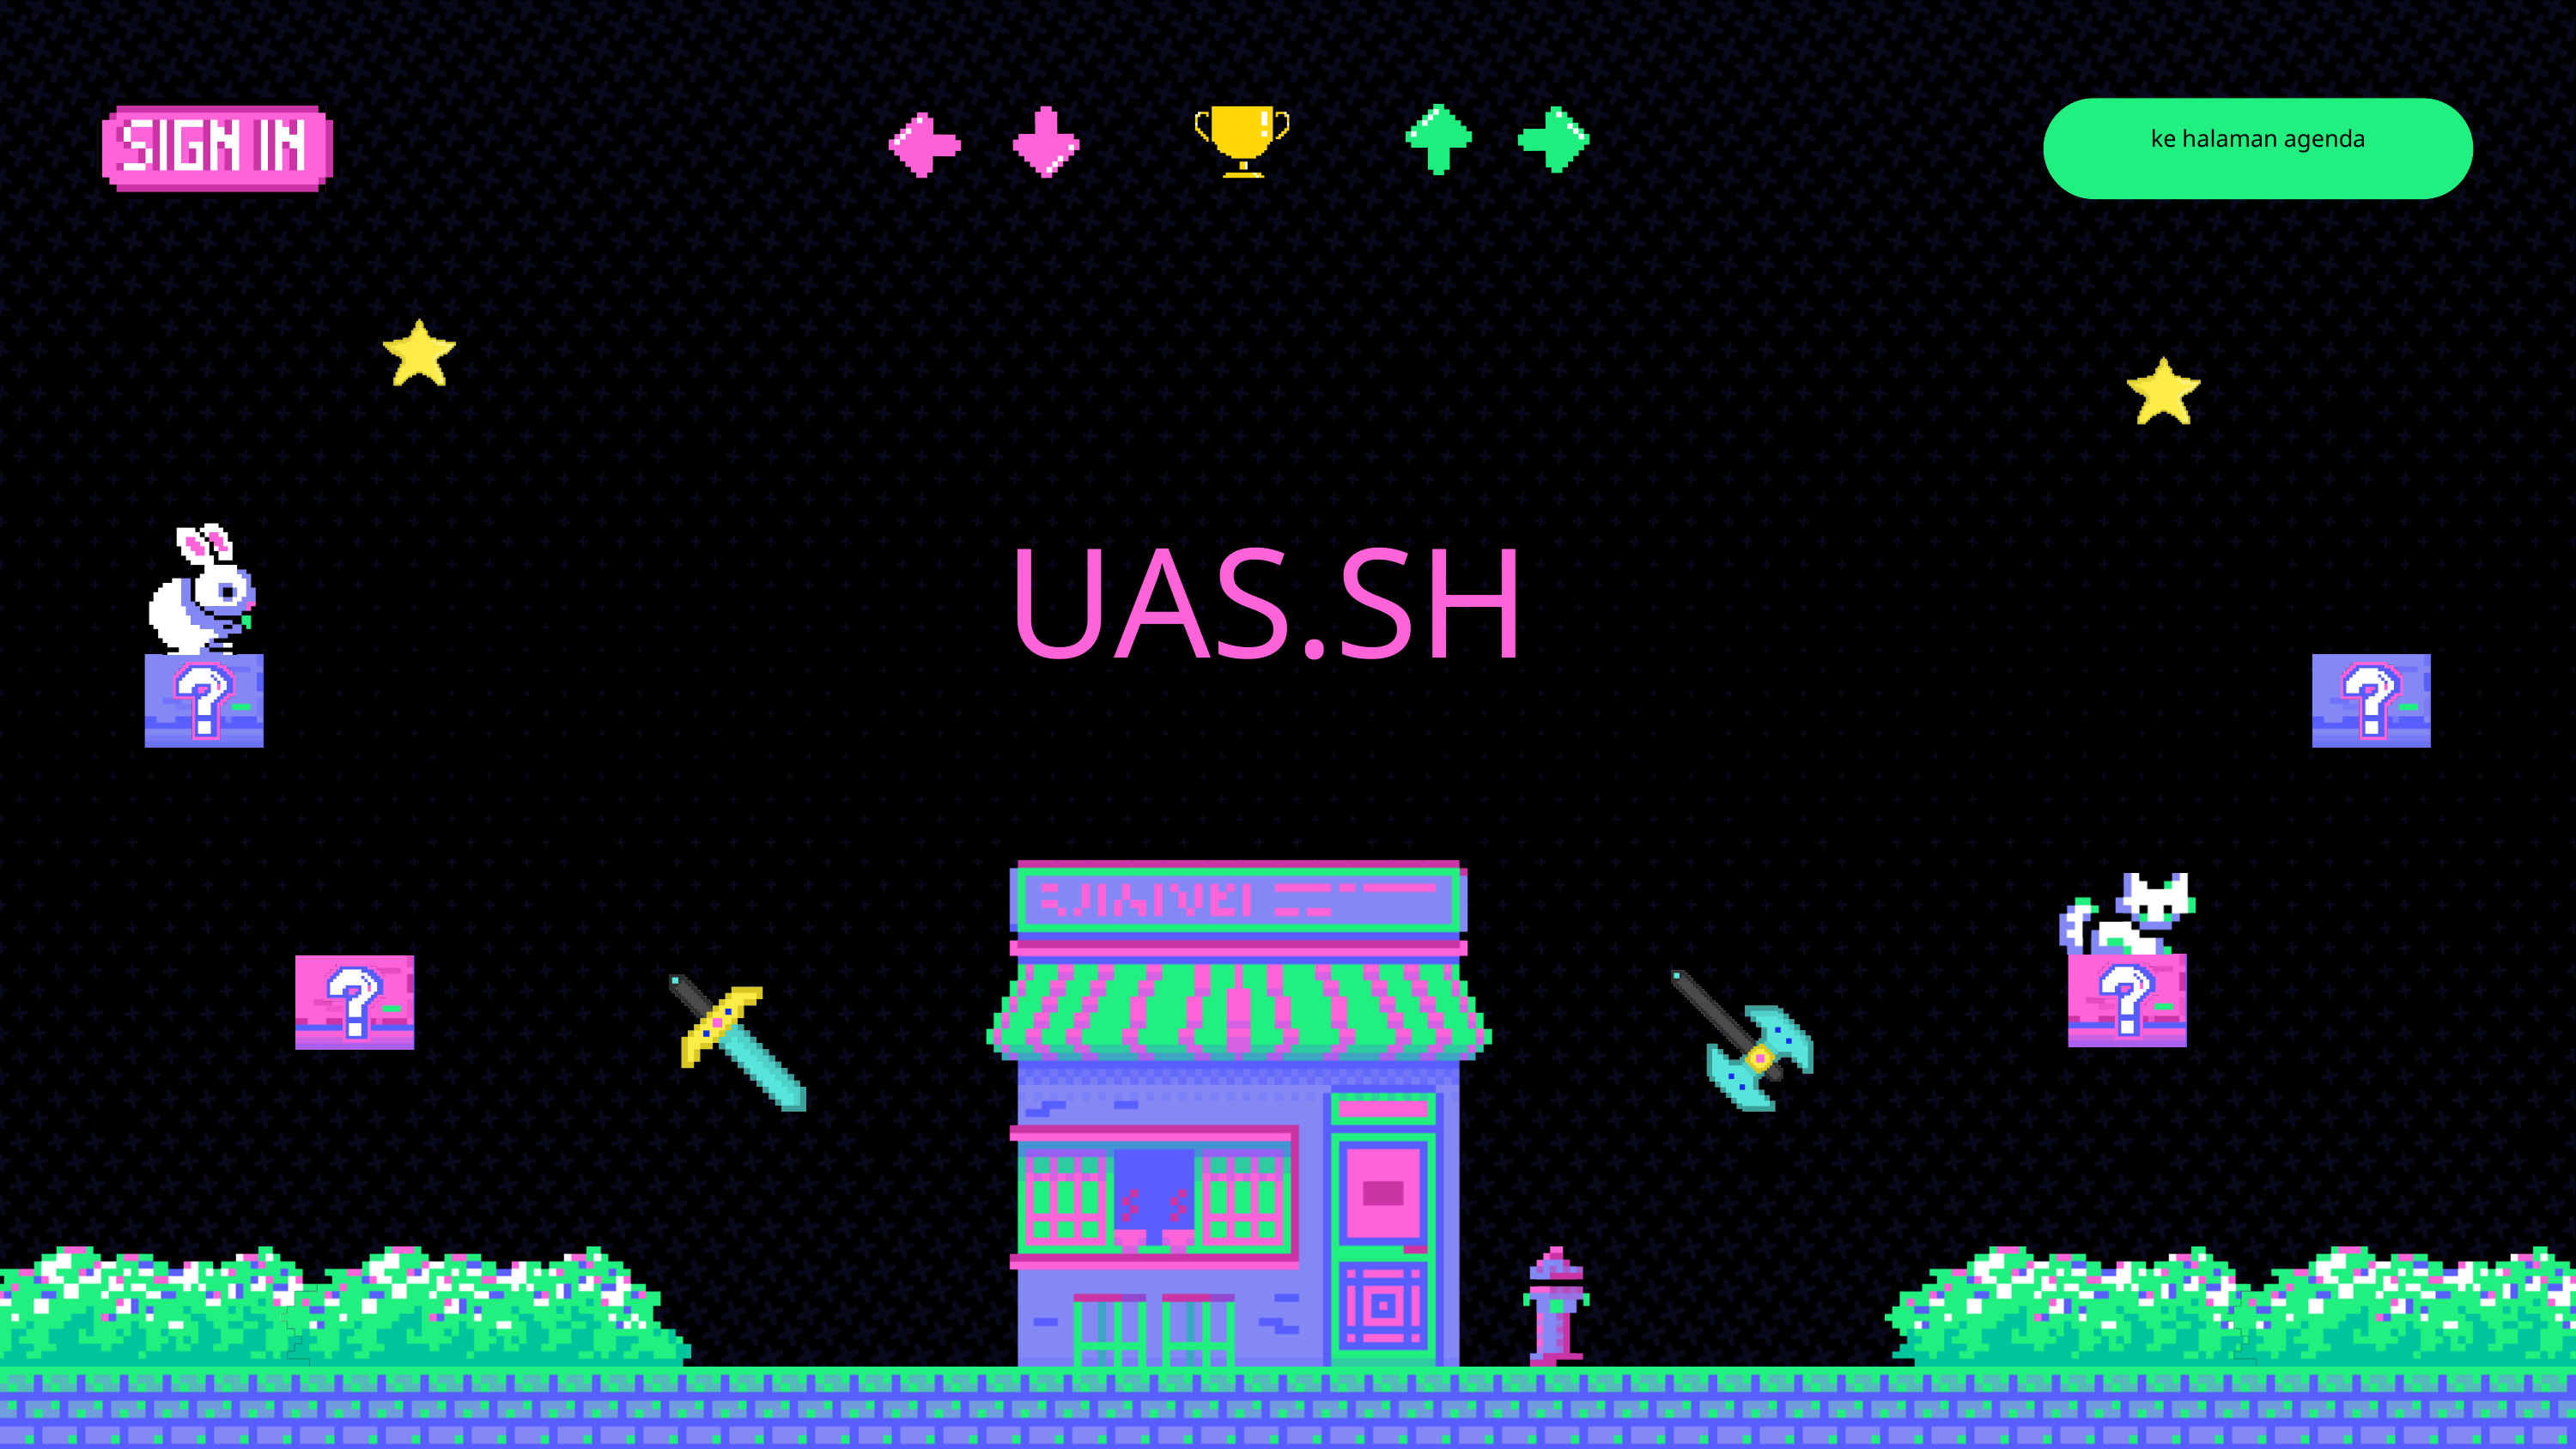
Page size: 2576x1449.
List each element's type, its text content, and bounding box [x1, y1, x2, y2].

text_box [986, 860, 1492, 1366]
text_box [1885, 1246, 2227, 1366]
text_box [1192, 103, 1292, 181]
picture [1671, 953, 1814, 1113]
picture [669, 955, 806, 1113]
text_box [2227, 1246, 2576, 1366]
text_box [1400, 98, 1478, 181]
text_box [1512, 100, 1595, 179]
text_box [2043, 98, 2474, 200]
text_box [295, 955, 415, 1050]
text_box [2059, 873, 2196, 955]
text_box [280, 1246, 691, 1366]
text_box [0, 0, 2576, 1366]
text_box UAS.SH [362, 518, 2173, 689]
text_box [144, 655, 264, 748]
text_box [0, 1366, 2576, 1449]
text_box [2096, 961, 2159, 1040]
text_box [2068, 955, 2187, 1047]
text_box [324, 963, 386, 1042]
picture [2127, 350, 2201, 427]
text_box [144, 518, 264, 655]
text_box [2312, 654, 2432, 748]
text_box [173, 662, 236, 740]
text_box [1007, 100, 1085, 184]
picture [382, 312, 457, 390]
text_box [1522, 1246, 1590, 1366]
text_box [94, 98, 340, 200]
text_box [883, 106, 967, 184]
text_box [0, 1246, 280, 1366]
text_box [2340, 662, 2403, 740]
